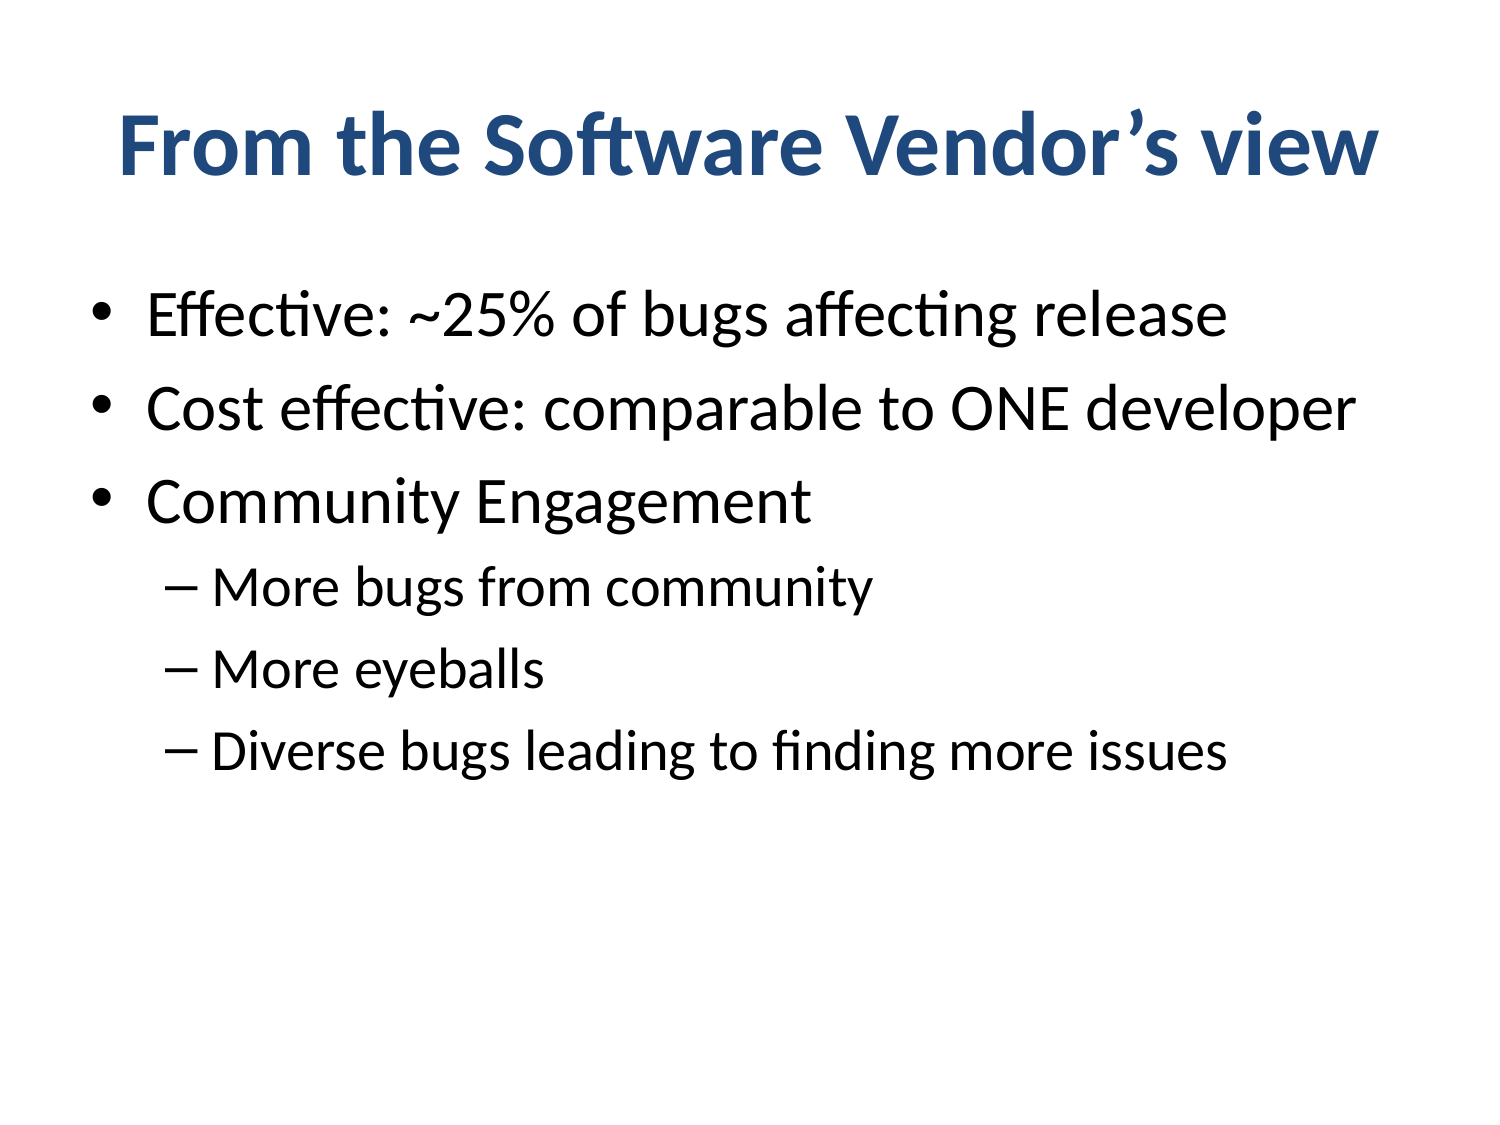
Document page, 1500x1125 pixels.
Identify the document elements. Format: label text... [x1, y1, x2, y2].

list Effective: ~25% of bugs affecting release Cost effective: comparable to ONE developer Community Engagement More bugs from community More eyeballs Diverse bugs leading to finding more issues [75, 262, 1425, 1005]
title From the Software Vendor’s view [75, 45, 1425, 233]
